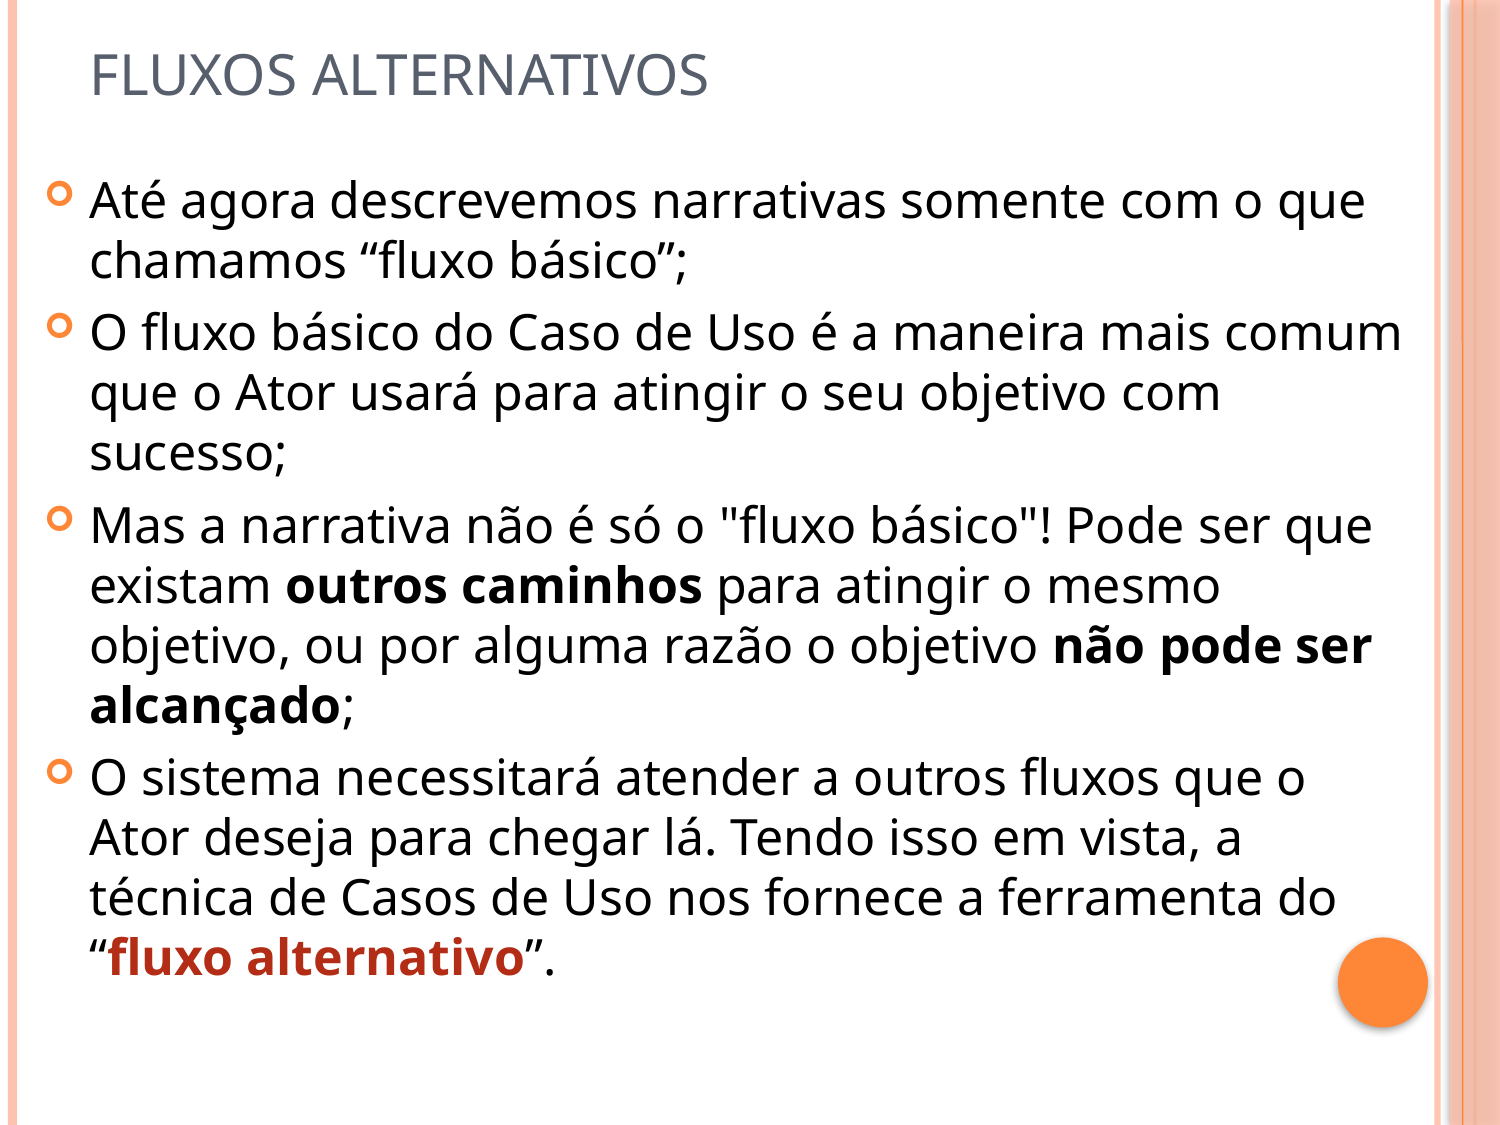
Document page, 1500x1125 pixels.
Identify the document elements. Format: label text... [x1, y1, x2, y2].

title Fluxos Alternativos [75, 30, 1300, 115]
list Até agora descrevemos narrativas somente com o que chamamos “fluxo básico”; O fluxo básico do Caso de Uso é a maneira mais comum que o Ator usará para atingir o seu objetivo com sucesso; Mas a narrativa não é só o "fluxo básico"! Pode ser que existam outros caminhos para atingir o mesmo objetivo, ou por alguma razão o objetivo não pode ser alcançado; O sistema necessitará atender a outros fluxos que o Ator deseja para chegar lá. Tendo isso em vista, a técnica de Casos de Uso nos fornece a ferramenta do “fluxo alternativo”. [29, 160, 1424, 1062]
